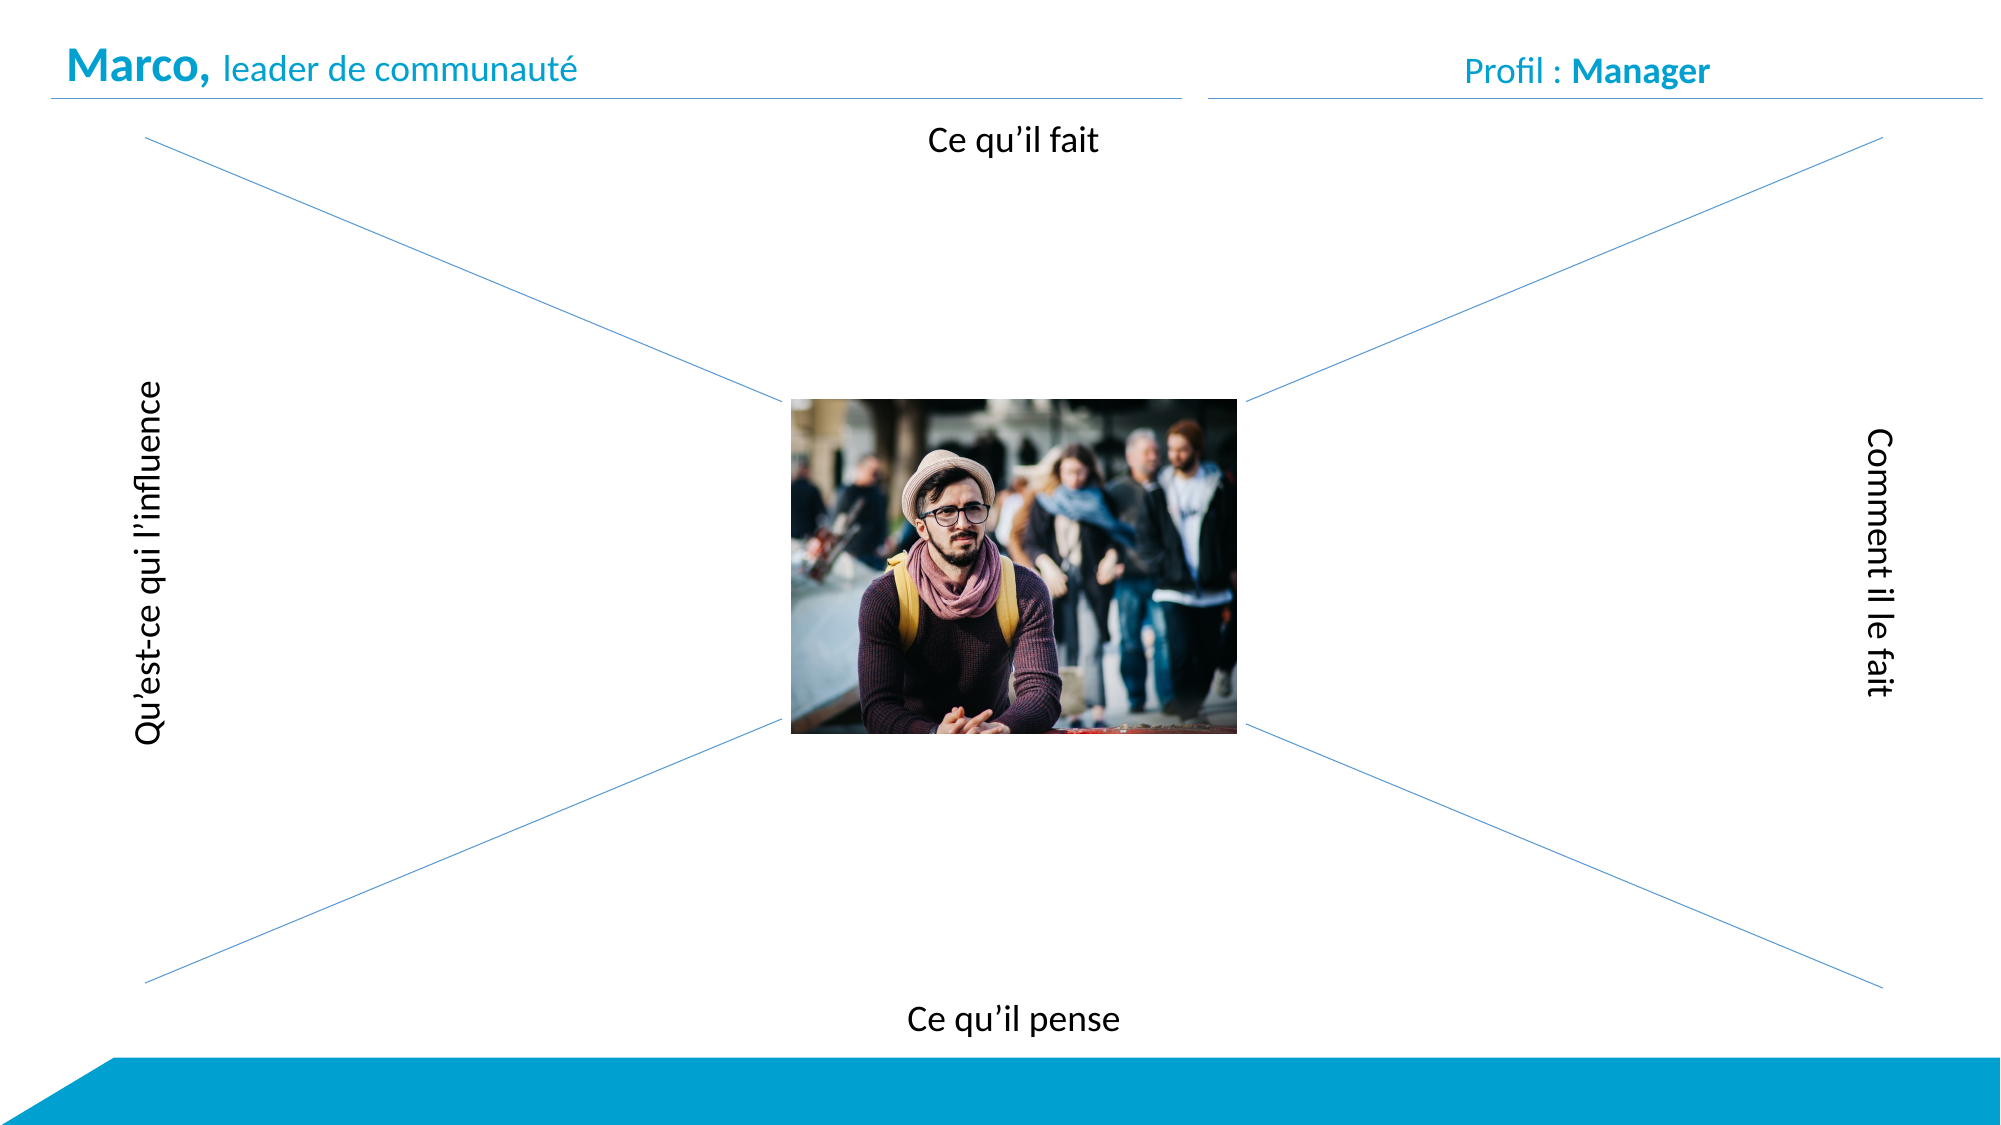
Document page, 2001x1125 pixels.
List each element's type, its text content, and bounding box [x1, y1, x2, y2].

text_box Profil : Manager [1189, 12, 1984, 100]
text_box Marco, leader de communauté [49, 12, 1183, 100]
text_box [144, 137, 782, 402]
text_box Qu’est-ce qui l’influence [114, 366, 175, 762]
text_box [144, 718, 782, 984]
picture [791, 399, 1237, 734]
text_box Ce qu’il pense [781, 987, 1246, 1047]
text_box Comment il le fait [1853, 413, 1914, 714]
text_box Ce qu’il fait [781, 107, 1246, 168]
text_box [1245, 137, 1883, 402]
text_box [1245, 723, 1883, 989]
